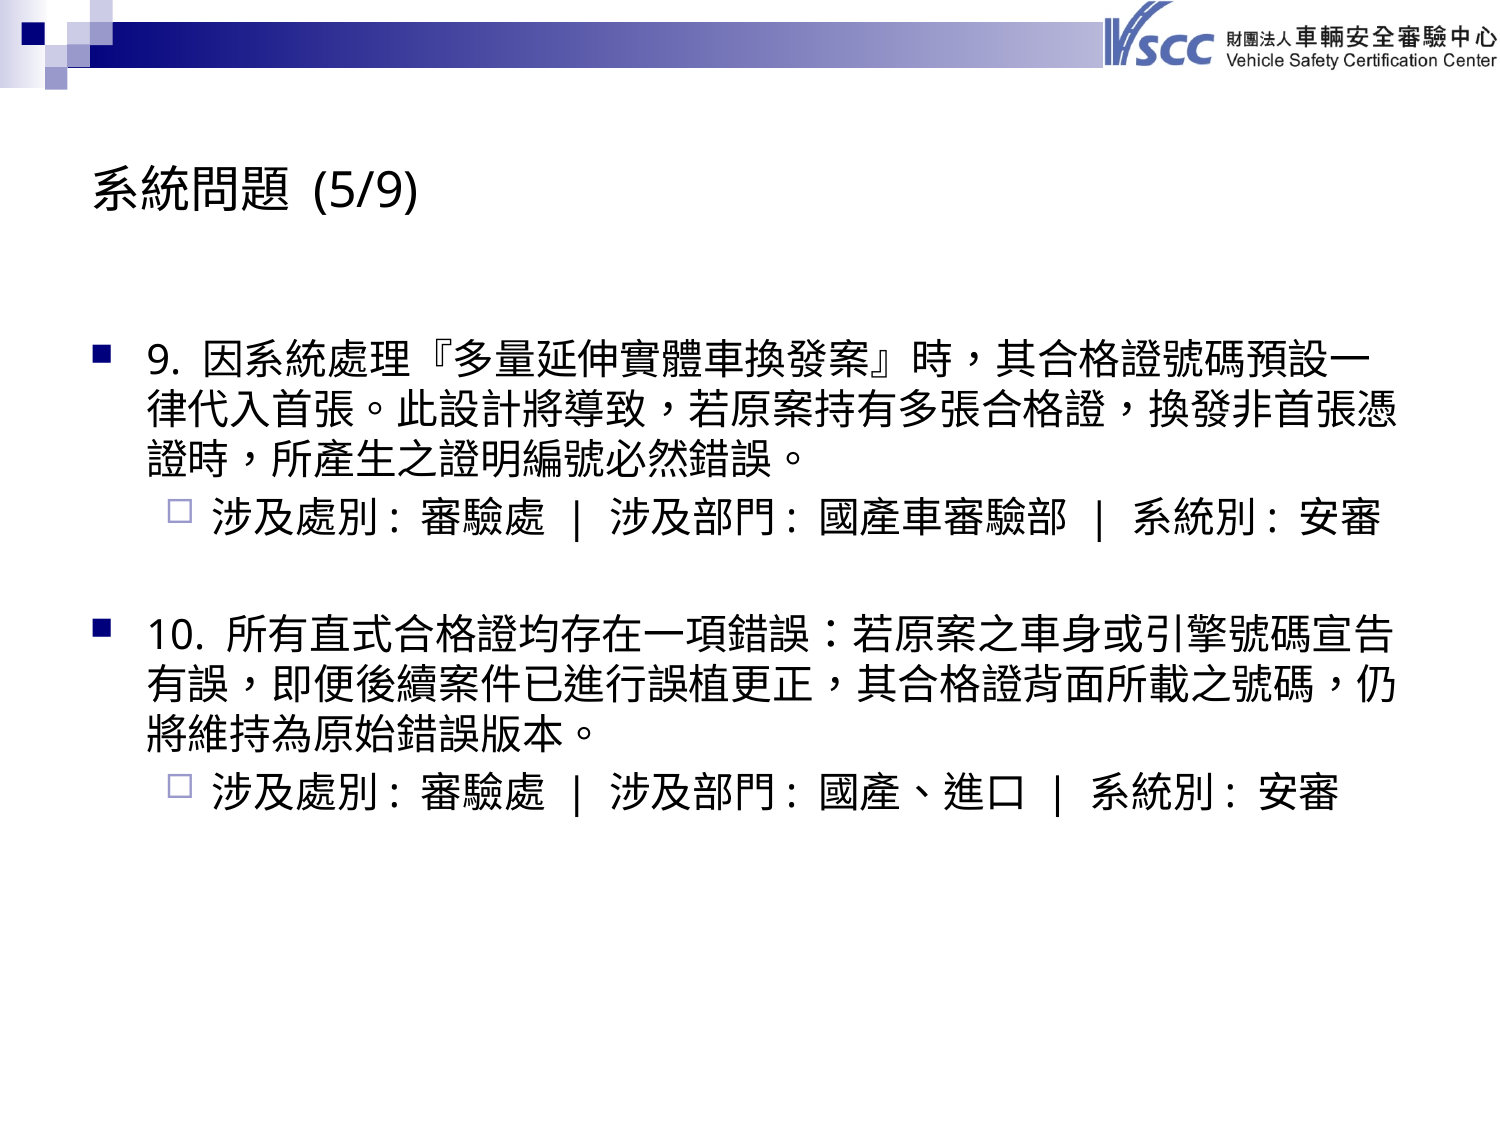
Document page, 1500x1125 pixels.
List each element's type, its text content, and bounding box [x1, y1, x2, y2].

picture [1103, 0, 1500, 72]
title 系統問題 (5/9) [74, 74, 1426, 301]
list 9. 因系統處理『多量延伸實體車換發案』時，其合格證號碼預設一律代入首張。此設計將導致，若原案持有多張合格證，換發非首張憑證時，所產生之證明編號必然錯誤。 涉及處別: 審驗處 | 涉及部門: 國產車審驗部 | 系統別: 安審 10. 所有直式合格證均存在一項錯誤：若原案之車身或引擎號碼宣告有誤，即便後續案件已進行誤植更正，其合格證背面所載之號碼，仍將維持為原始錯誤版本。 涉及處別: 審驗處 | 涉及部門: 國產、進口 | 系統別: 安審 [74, 324, 1426, 963]
